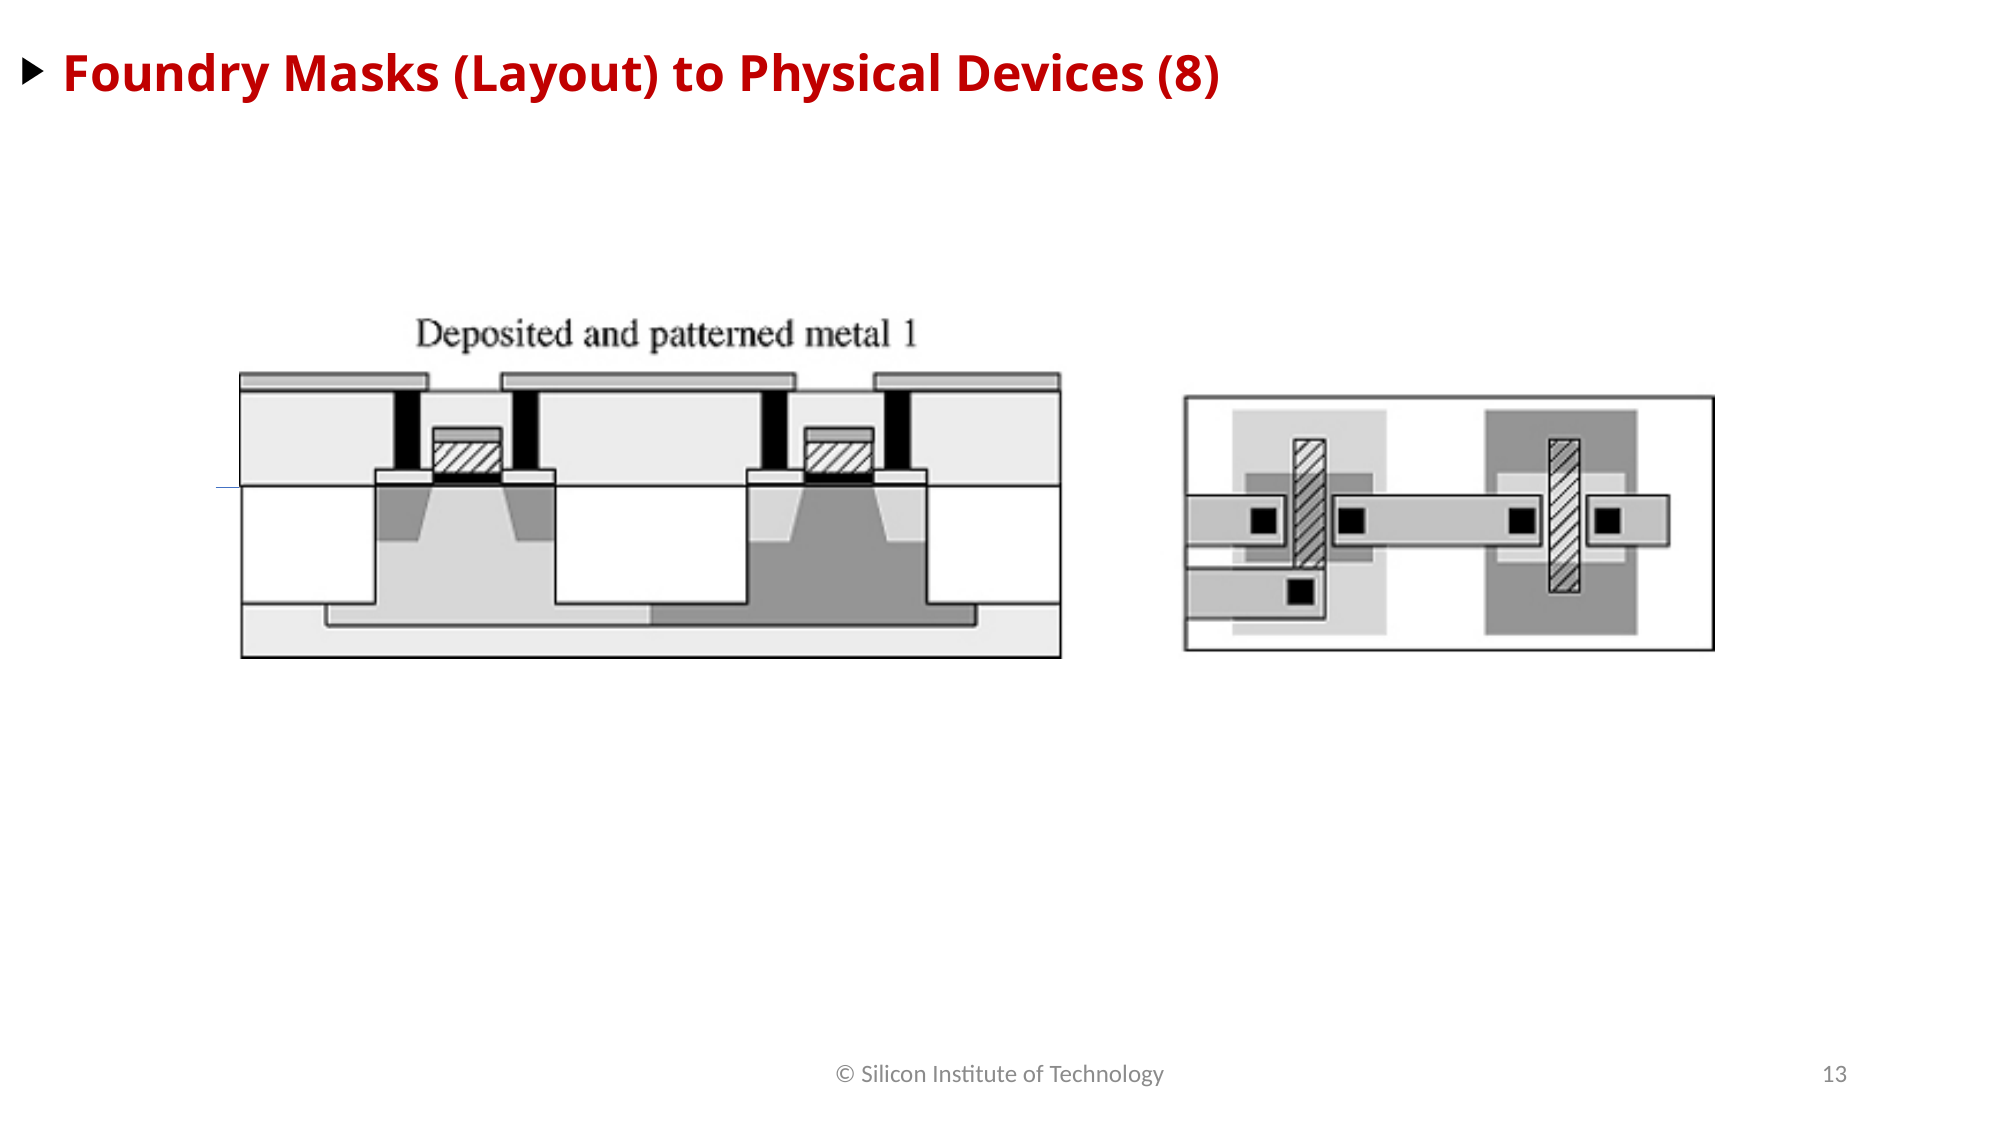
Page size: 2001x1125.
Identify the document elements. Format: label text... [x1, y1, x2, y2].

picture [15, 53, 51, 89]
picture [239, 310, 1715, 659]
text_box Foundry Masks (Layout) to Physical Devices (8) [1, 3, 1449, 109]
slide_number 13 [1412, 1042, 1863, 1103]
footer © Silicon Institute of Technology [662, 1042, 1338, 1103]
